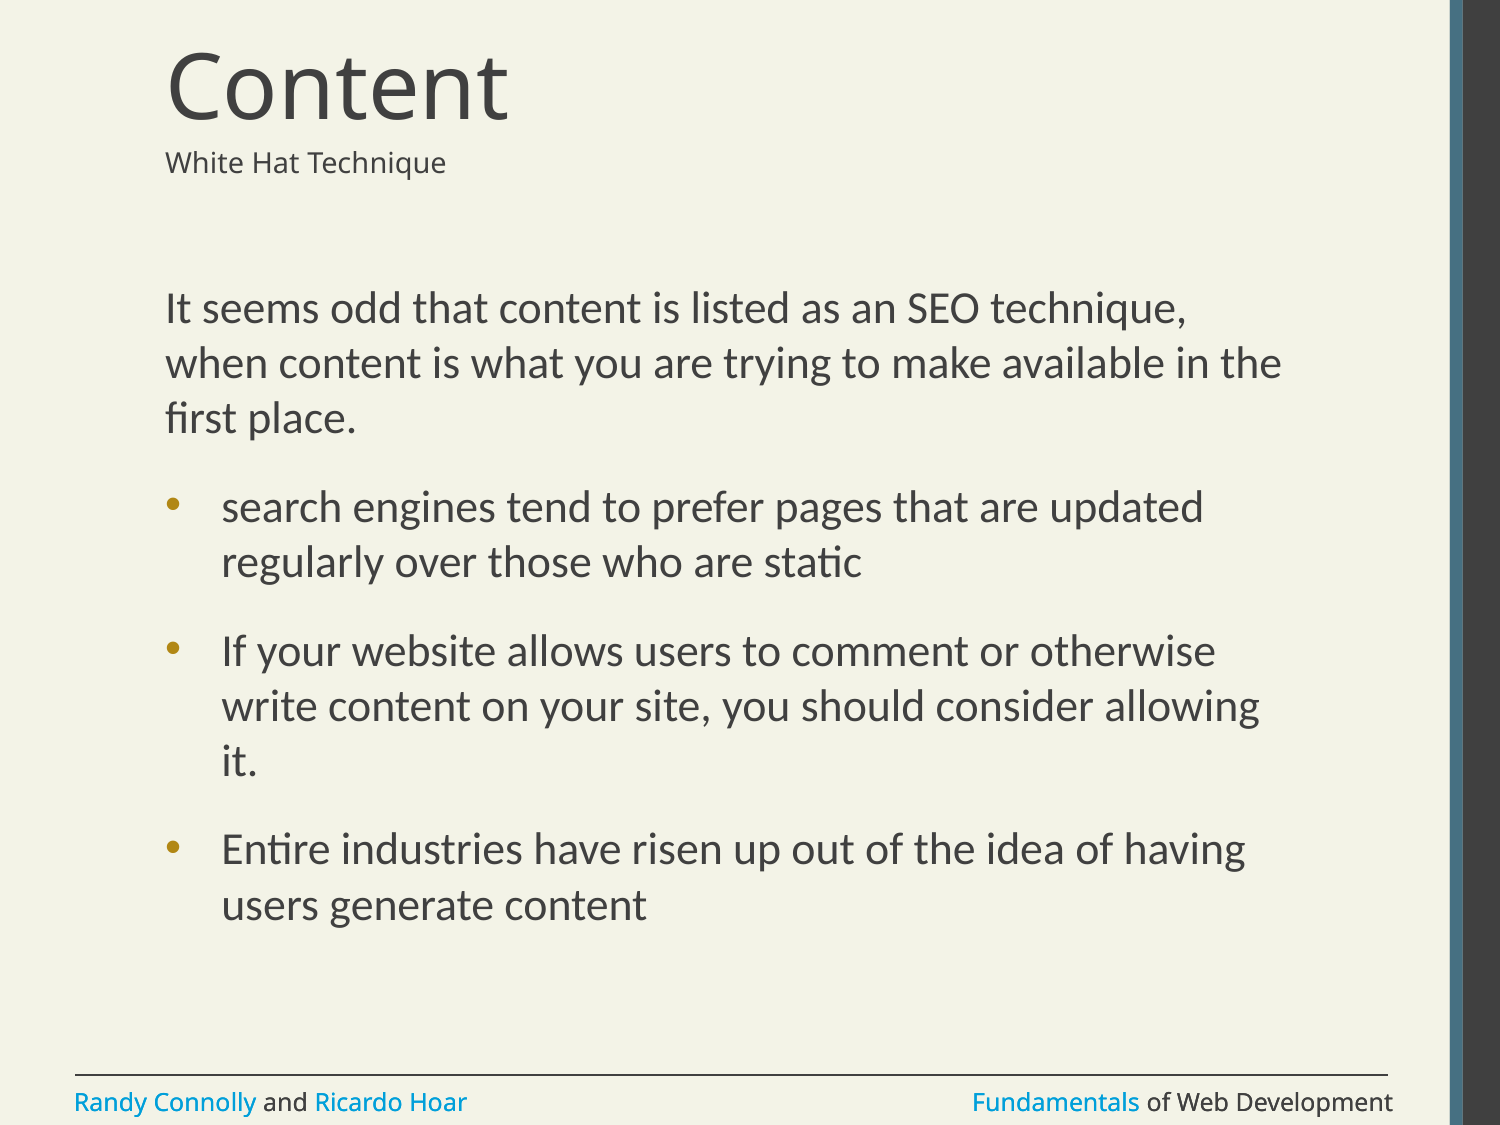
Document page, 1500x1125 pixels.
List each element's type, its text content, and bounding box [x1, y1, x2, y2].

list White Hat Technique [150, 137, 1200, 188]
list It seems odd that content is listed as an SEO technique, when content is what you are trying to make available in the first place. search engines tend to prefer pages that are updated regularly over those who are static If your website allows users to comment or otherwise write content on your site, you should consider allowing it. Entire industries have risen up out of the idea of having users generate content [150, 270, 1313, 1013]
title Content [150, 20, 1425, 188]
